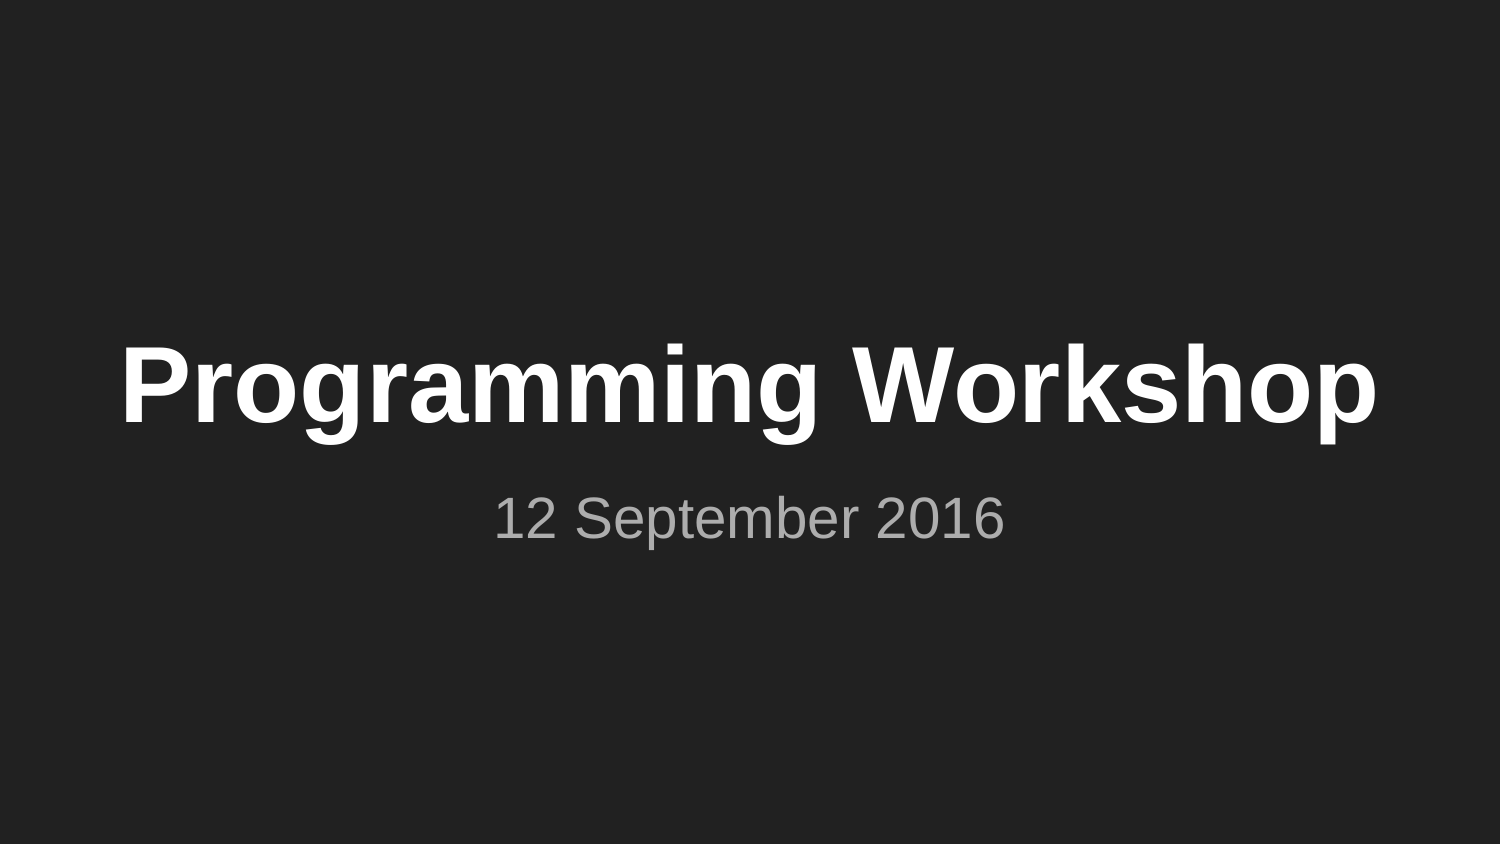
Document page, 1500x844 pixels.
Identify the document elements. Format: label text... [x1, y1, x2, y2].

subtitle 12 September 2016 [51, 464, 1449, 595]
title Programming Workshop [51, 122, 1449, 459]
